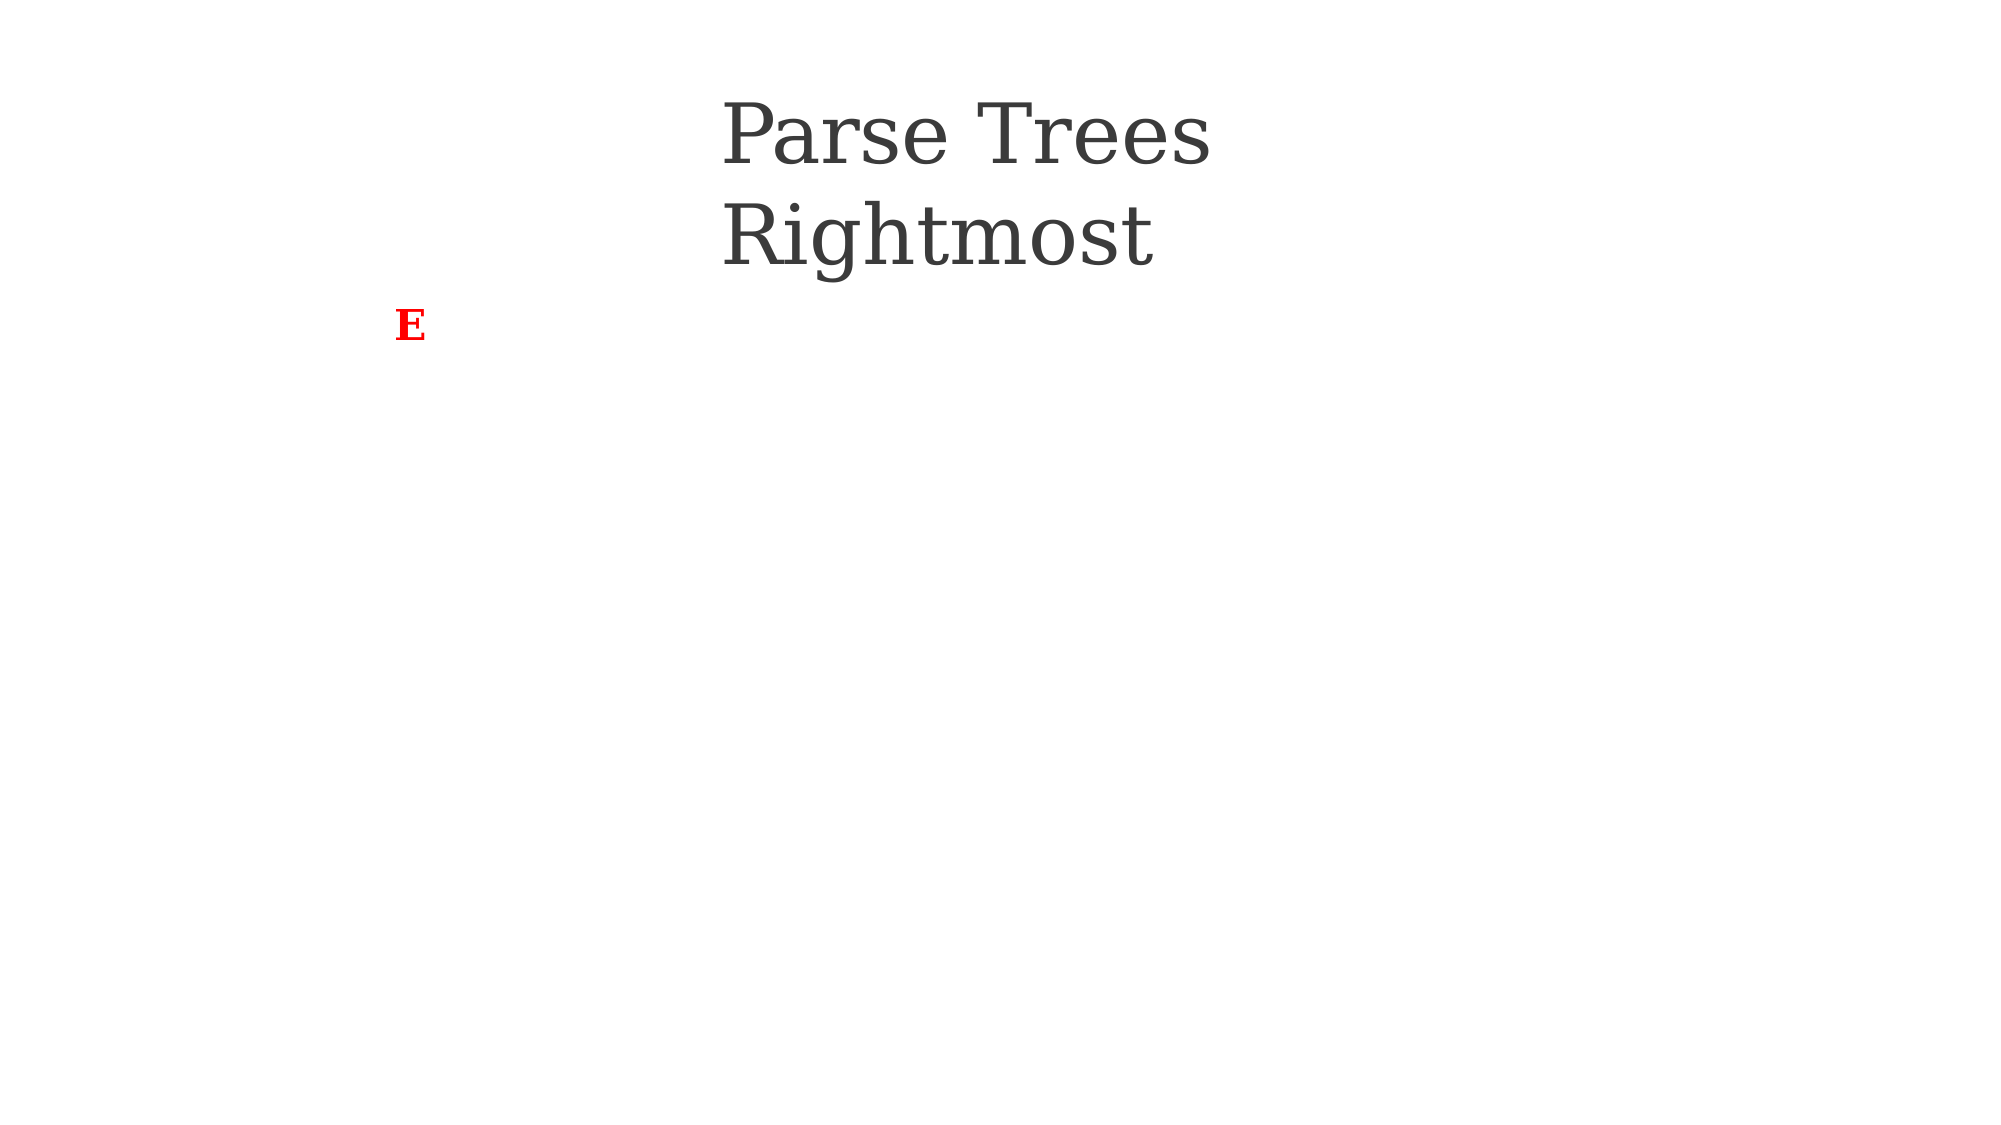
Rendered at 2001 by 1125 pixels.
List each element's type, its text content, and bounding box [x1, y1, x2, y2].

text_box Parse Trees Rightmost [718, 78, 1219, 282]
text_box E [392, 295, 429, 349]
